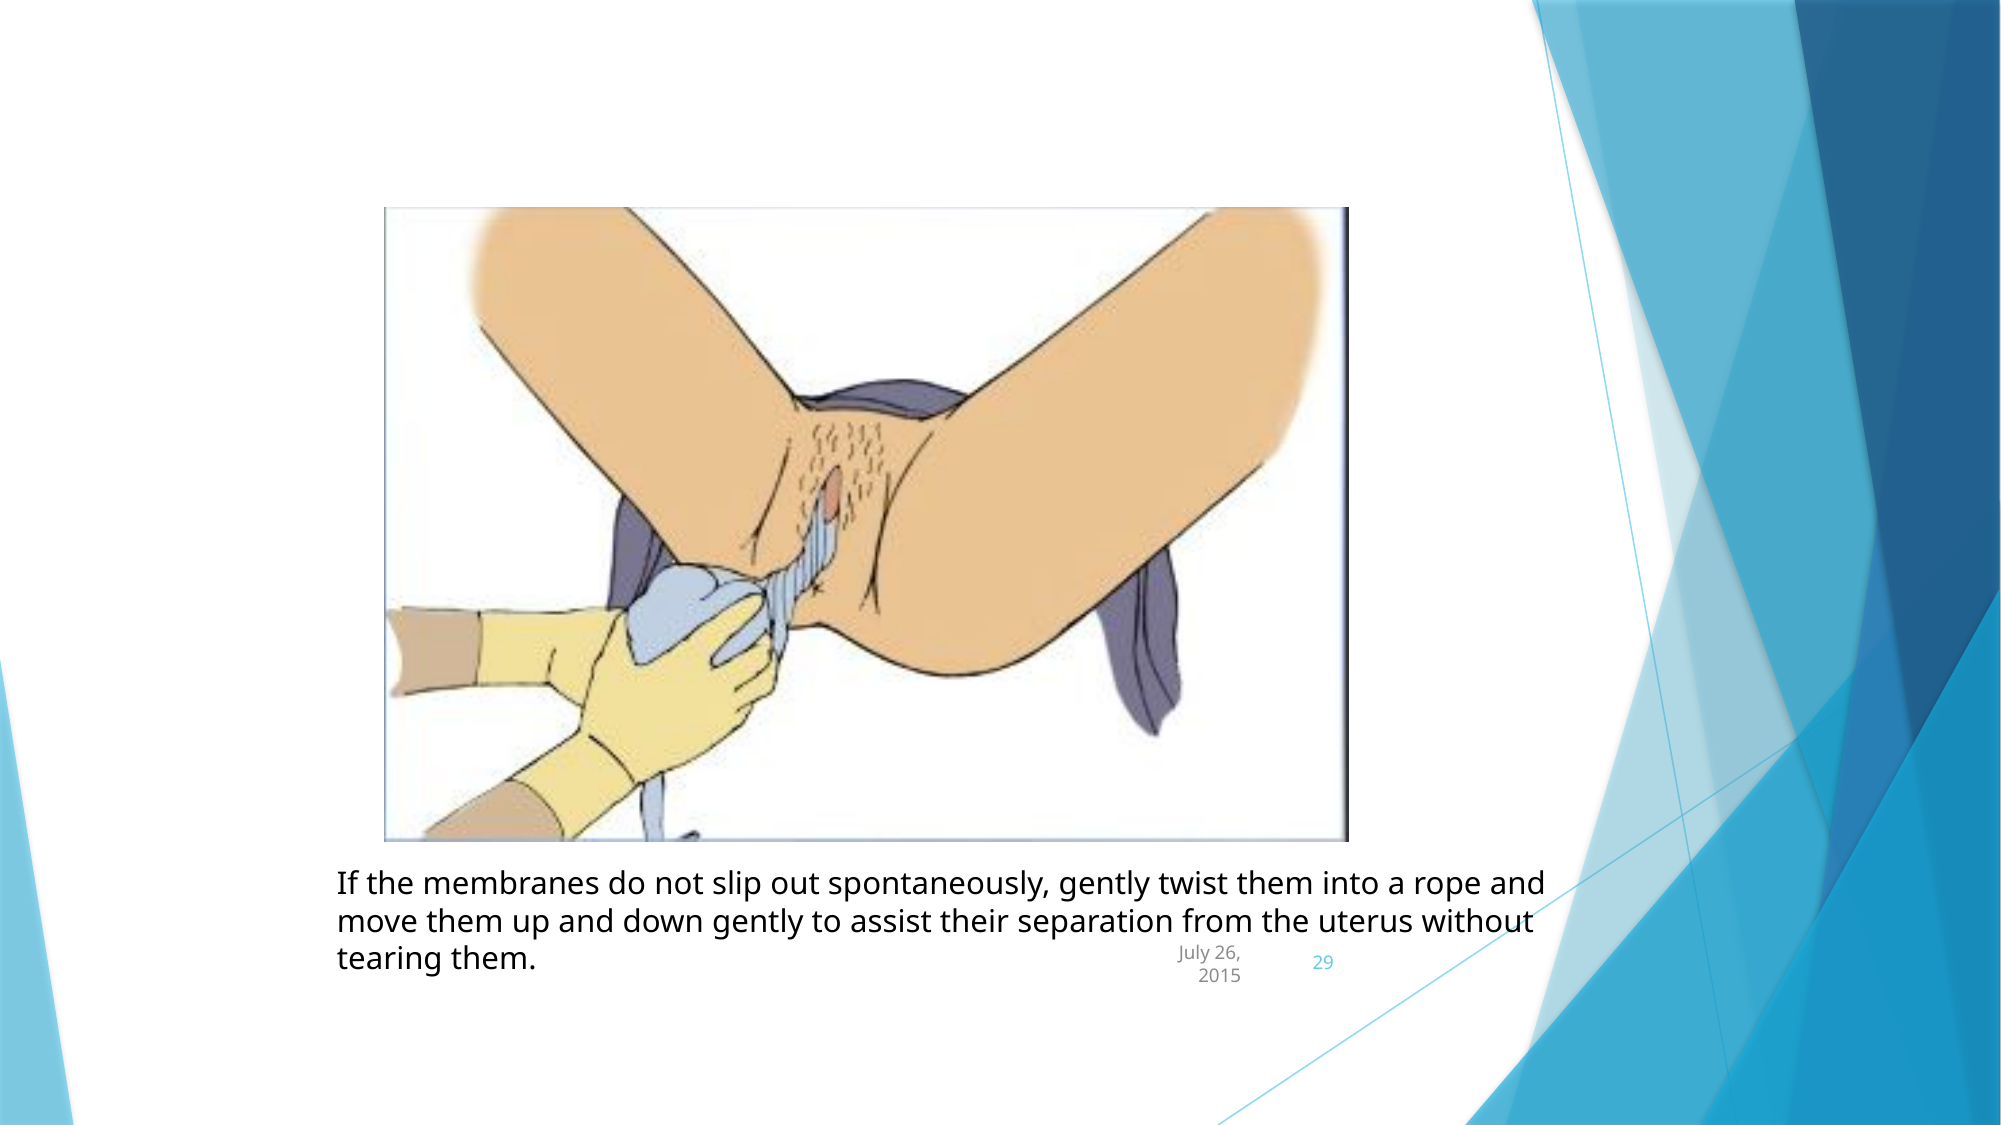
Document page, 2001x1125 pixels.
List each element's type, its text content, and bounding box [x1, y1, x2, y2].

text_box If the membranes do not slip out spontaneously, gently twist them into a rope and move them up and down gently to assist their separation from the uterus without tearing them. [322, 856, 1629, 984]
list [384, 206, 1350, 843]
